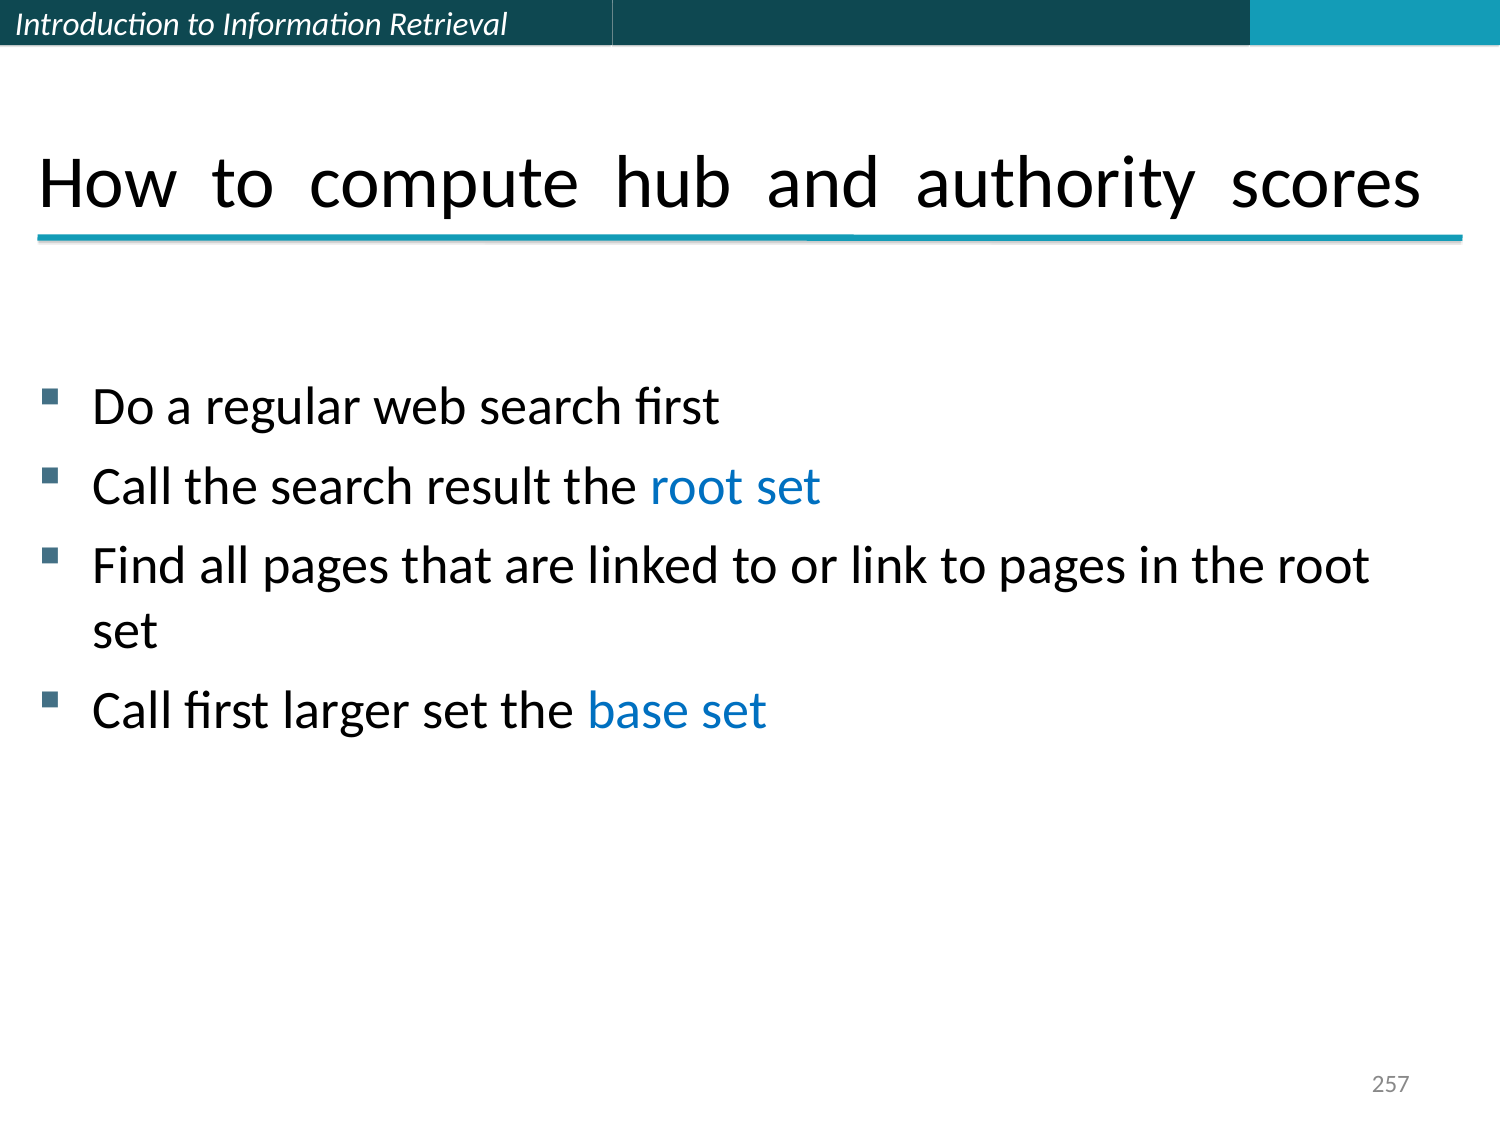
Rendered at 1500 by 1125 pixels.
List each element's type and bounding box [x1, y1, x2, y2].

text_box [23, 0, 1449, 231]
text_box [22, 363, 1425, 1125]
